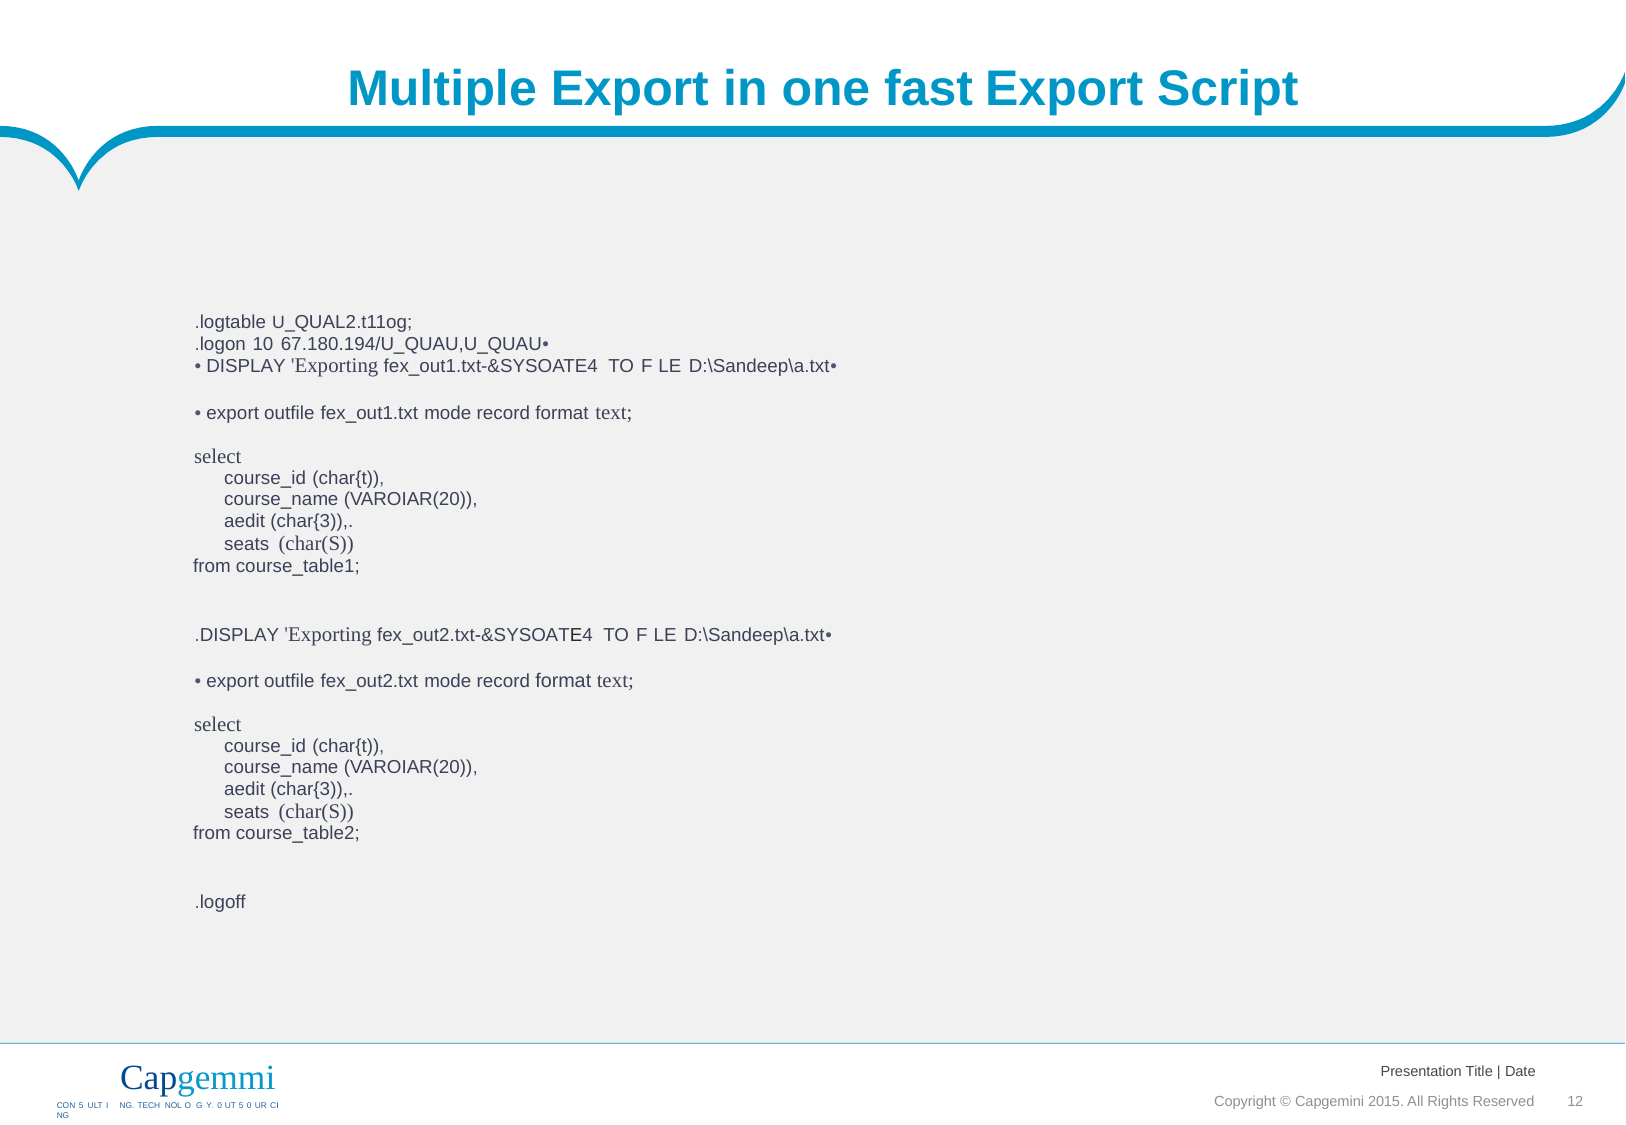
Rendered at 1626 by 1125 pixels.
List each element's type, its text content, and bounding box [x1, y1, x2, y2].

text_box Export [983, 62, 1153, 117]
text_box .logtable U_QUAL2.t11og; .logon 10 67.180.194/U_QUAU,U_QUAU• • DISPLAY 'Exporting fex_out1.txt-&SYSOATE4 TO F LE D:\Sandeep\a.txt• [192, 311, 885, 378]
text_box .DISPLAY 'Exporting fex_out2.txt-&SYSOATE4 TO F LE D:\Sandeep\a.txt• [192, 622, 885, 648]
text_box [0, 86, 1625, 1043]
text_box [0, 0, 1625, 178]
text_box select course_id (char{t)), course_name (VAROIAR(20)), aedit (char{3)),. seats (char(S)) from course_table2; [190, 711, 511, 846]
text_box Presentation Title | Date [1378, 1063, 1541, 1083]
text_box • export outfile fex_out2.txt mode record format text; [192, 668, 703, 694]
text_box Capgemmi CON 5 ULT I NG. TECH NOL O G Y. 0 UT 5 0 UR CI NG [54, 1058, 289, 1115]
text_box [0, 1043, 1625, 1125]
text_box • export outfile fex_out1.txt mode record format text; [192, 400, 703, 426]
text_box Multiple Export in one fast [345, 62, 981, 117]
text_box [0, 72, 1625, 191]
text_box .logoff [192, 891, 261, 915]
text_box select course_id (char{t)), course_name (VAROIAR(20)), aedit (char{3)),. seats (char(S)) from course_table1; [190, 443, 511, 578]
text_box Copyright © Capgemini 2015. All Rights Reserved 12 [1212, 1093, 1591, 1113]
text_box Script [1155, 62, 1309, 117]
